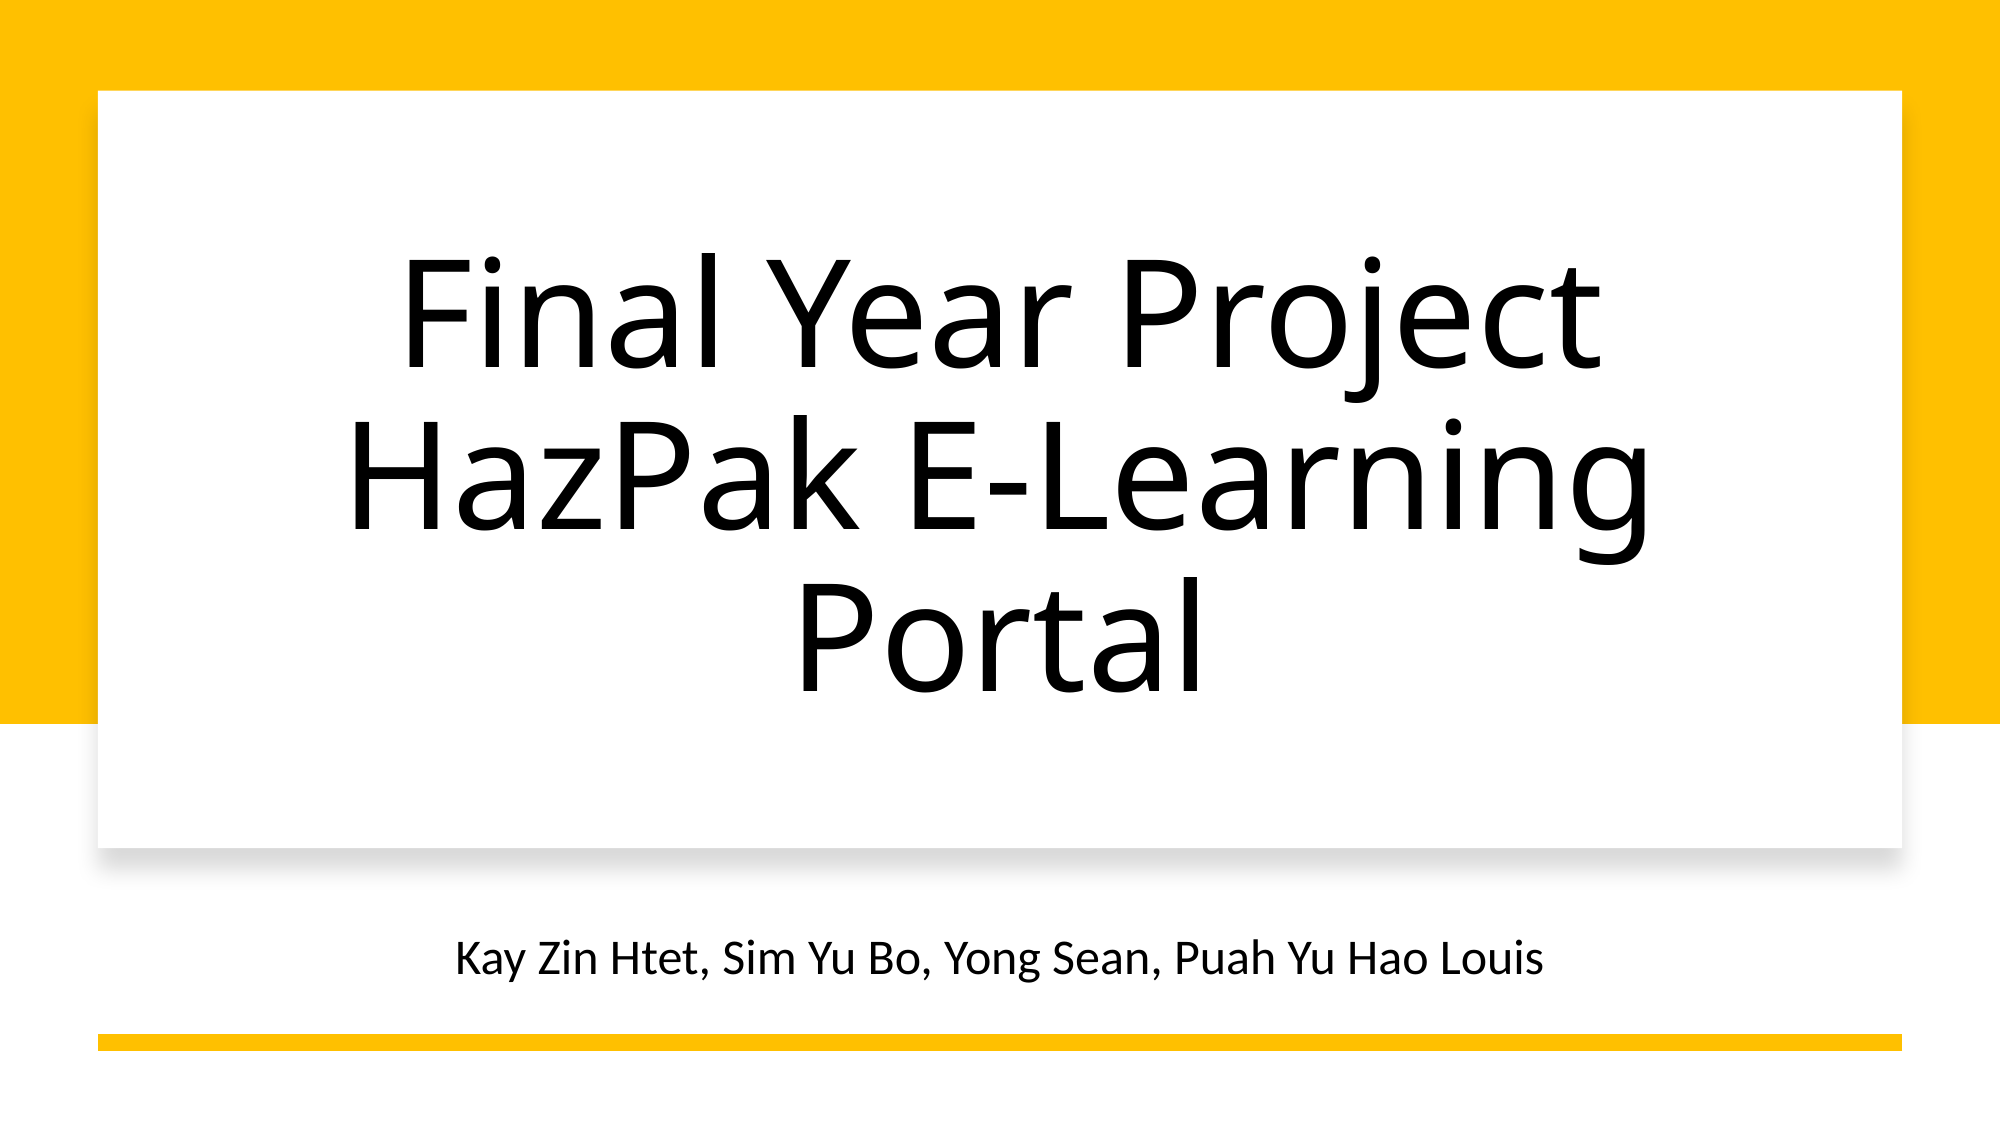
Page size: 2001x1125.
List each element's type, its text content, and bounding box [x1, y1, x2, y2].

title Final Year Project HazPak E-Learning Portal [249, 212, 1750, 750]
text_box [97, 89, 1903, 849]
text_box [0, 0, 2000, 725]
text_box [0, 725, 2000, 1125]
subtitle Kay Zin Htet, Sim Yu Bo, Yong Sean, Puah Yu Hao Louis [249, 904, 1750, 1012]
